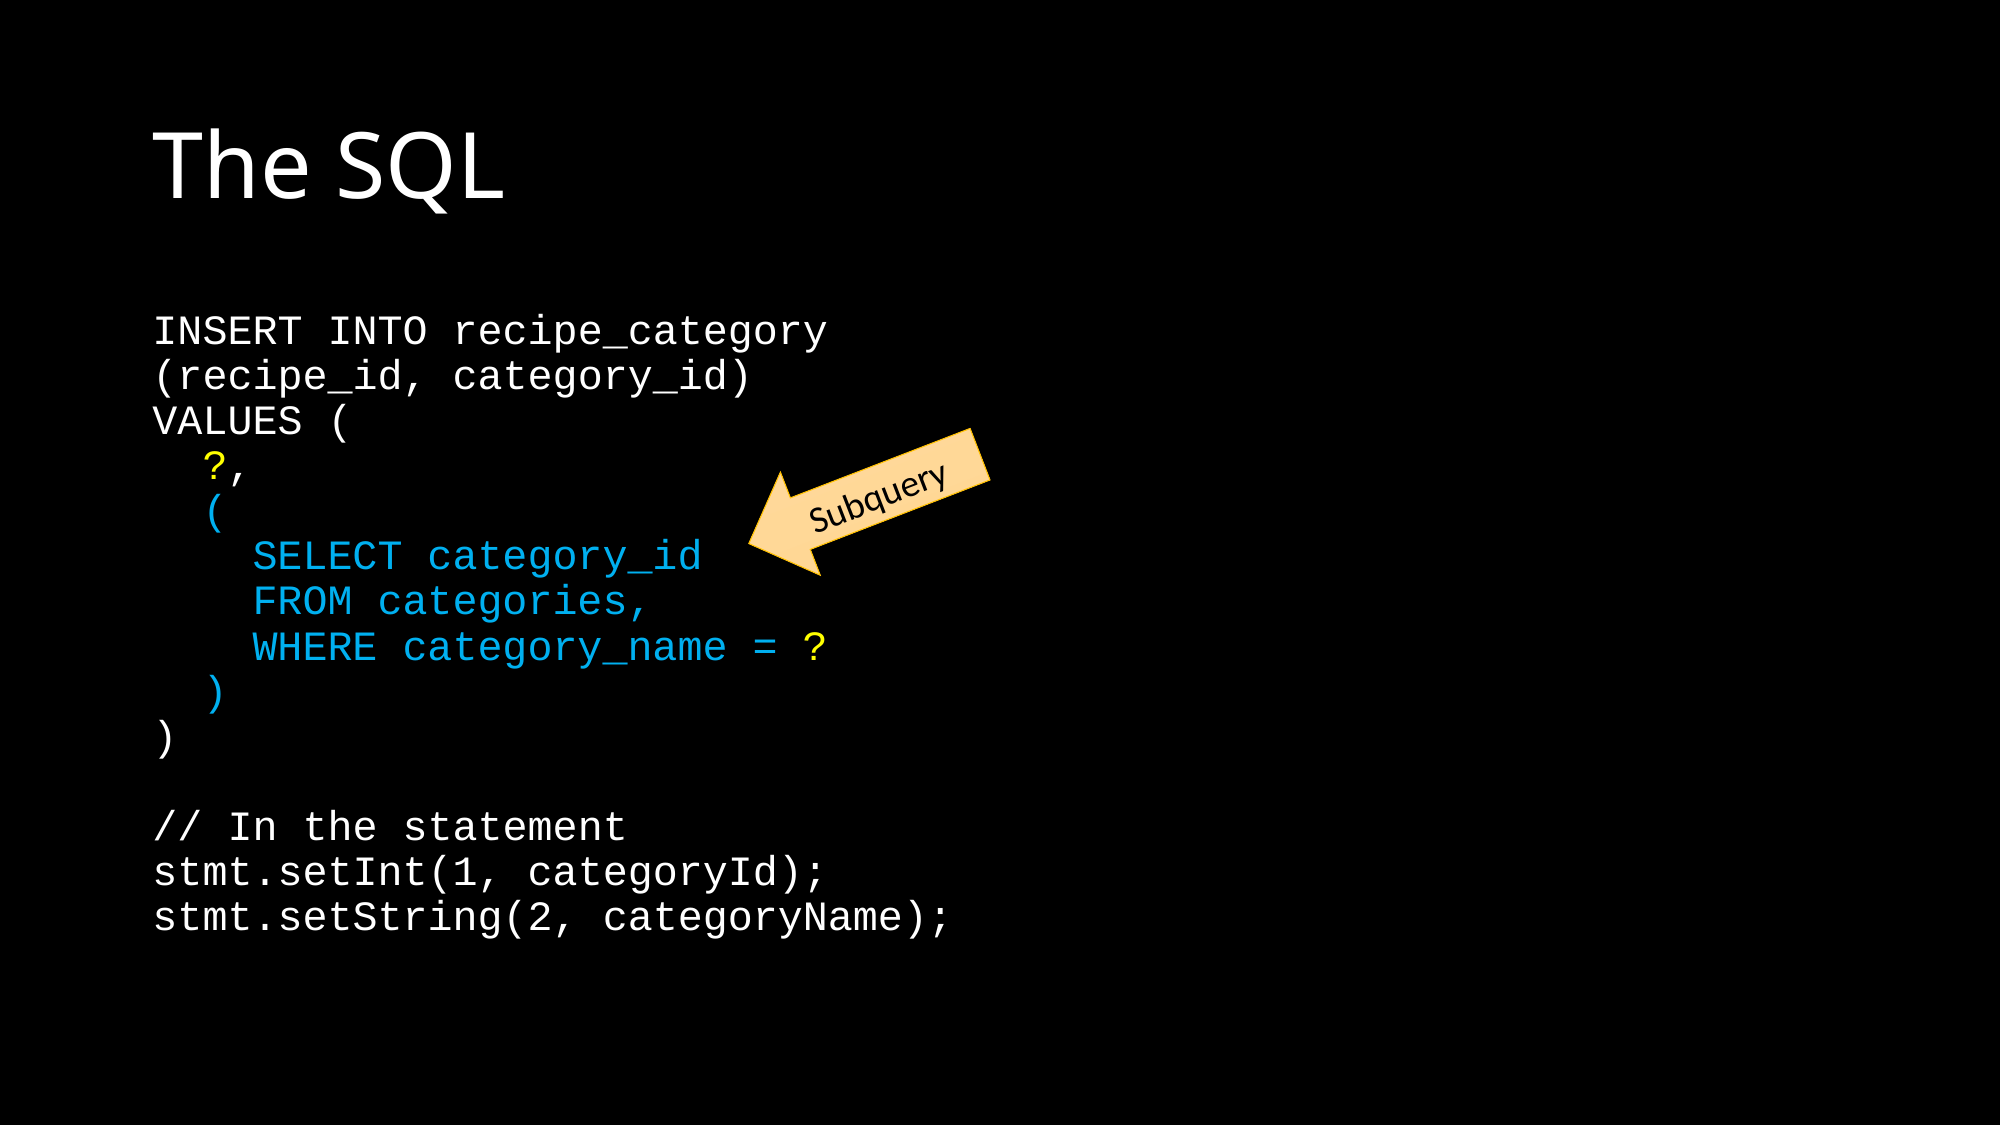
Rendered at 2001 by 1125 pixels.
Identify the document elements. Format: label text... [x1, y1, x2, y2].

text_box Subquery [748, 427, 991, 577]
title The SQL [137, 59, 1863, 278]
list INSERT INTO recipe_category (recipe_id, category_id) VALUES ( ?, ( SELECT category_id FROM categories, WHERE category_name = ? ) ) // In the statement stmt.setInt(1, categoryId); stmt.setString(2, categoryName); [137, 301, 1303, 1015]
